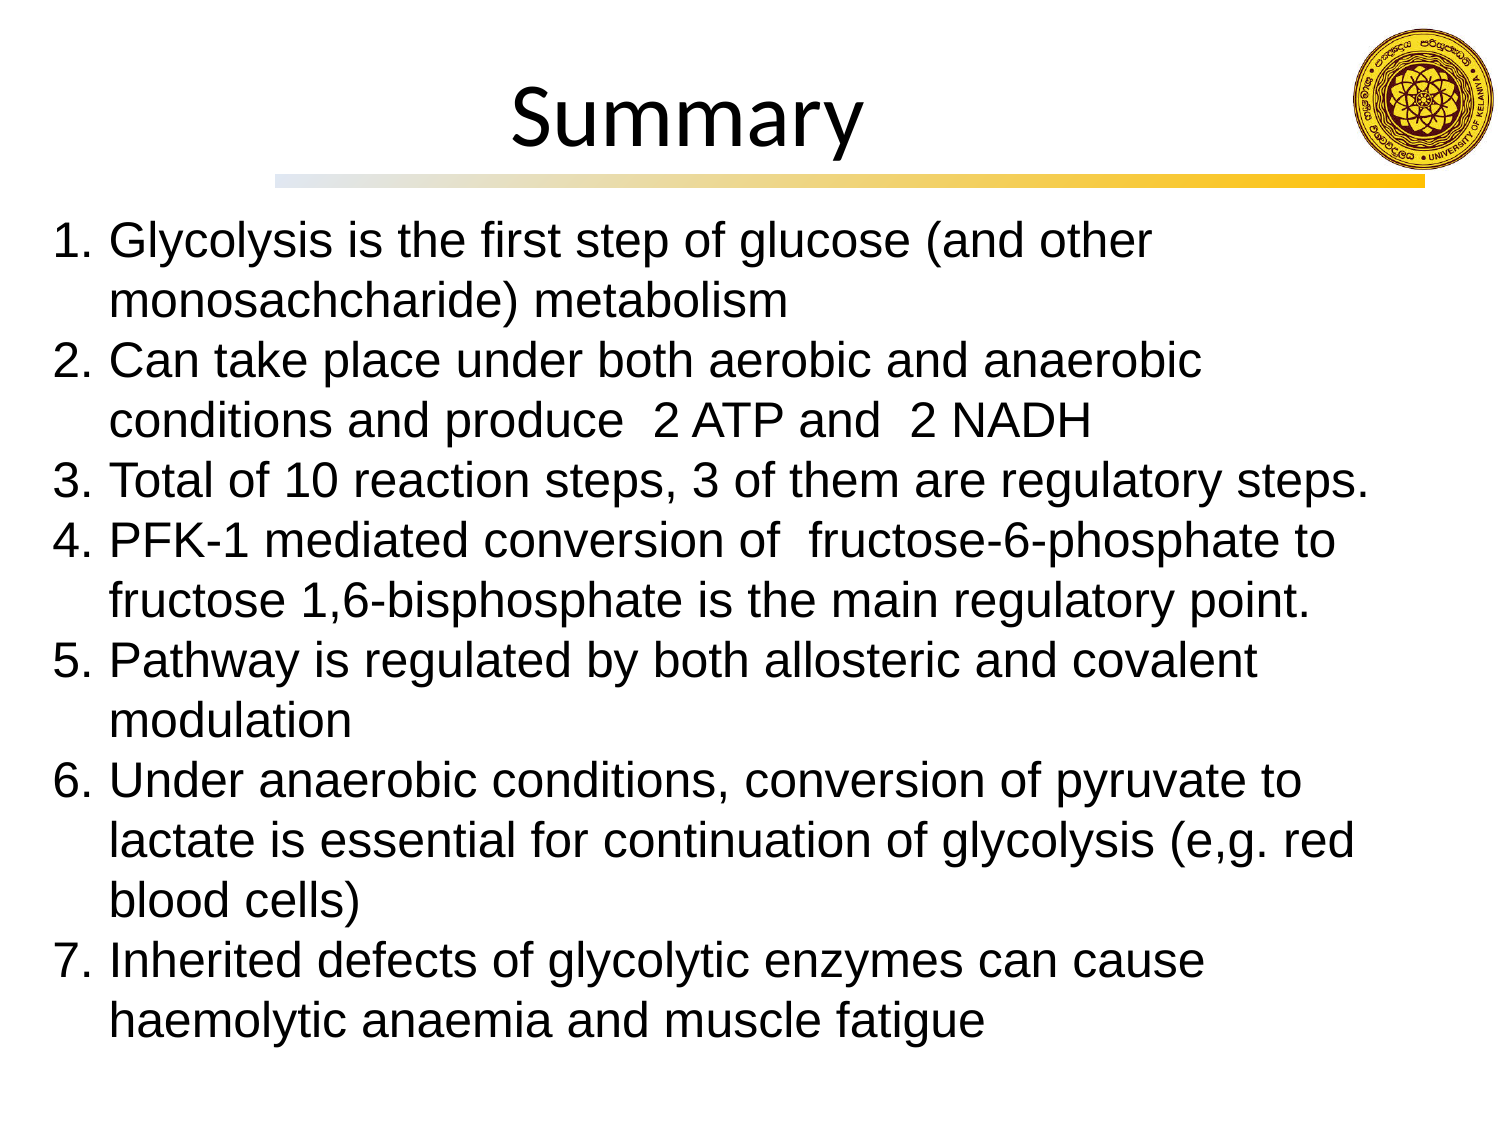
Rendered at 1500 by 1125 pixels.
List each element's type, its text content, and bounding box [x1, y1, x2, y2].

title Summary [74, 44, 1301, 176]
picture [1346, 24, 1500, 174]
text_box Glycolysis is the first step of glucose (and other monosachcharide) metabolism Can take place under both aerobic and anaerobic conditions and produce 2 ATP and 2 NADH Total of 10 reaction steps, 3 of them are regulatory steps. PFK-1 mediated conversion of fructose-6-phosphate to fructose 1,6-bisphosphate is the main regulatory point. Pathway is regulated by both allosteric and covalent modulation Under anaerobic conditions, conversion of pyruvate to lactate is essential for continuation of glycolysis (e,g. red blood cells) Inherited defects of glycolytic enzymes can cause haemolytic anaemia and muscle fatigue [37, 199, 1450, 1055]
